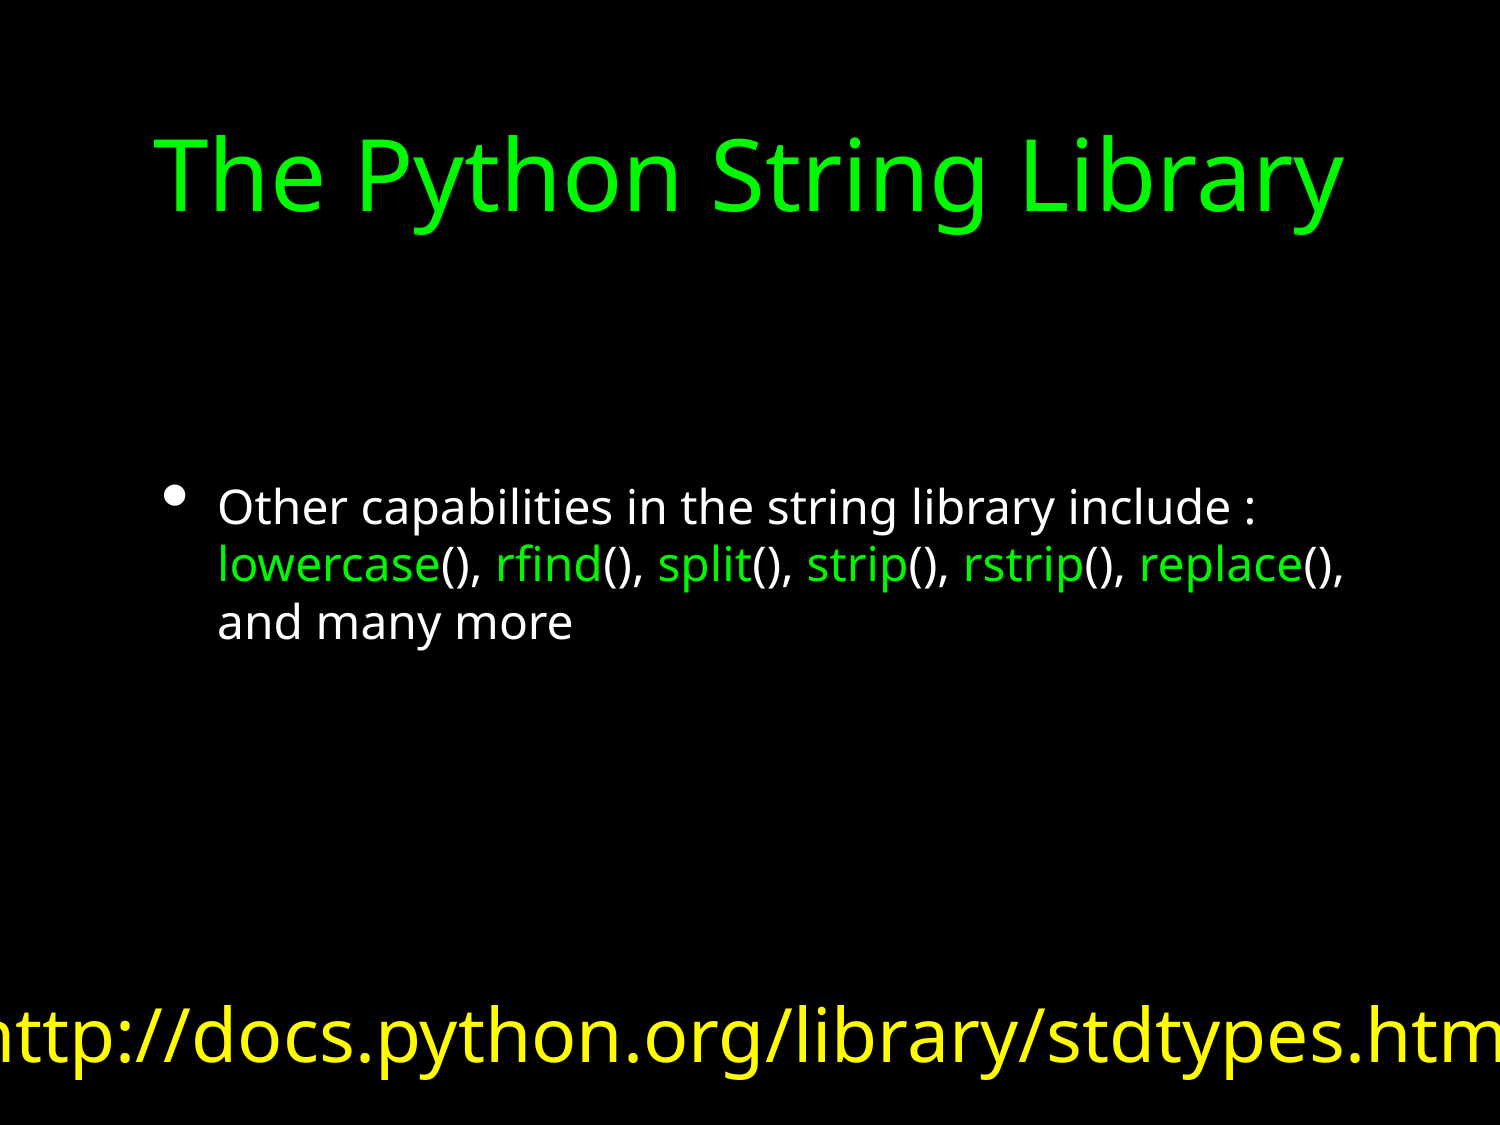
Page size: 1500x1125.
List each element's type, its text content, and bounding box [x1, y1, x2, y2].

title The Python String Library [106, 29, 1393, 313]
list Other capabilities in the string library include : lowercase(), rfind(), split(), strip(), rstrip(), replace(), and many more [104, 336, 1392, 788]
text_box http://docs.python.org/library/stdtypes.html [0, 981, 1500, 1083]
